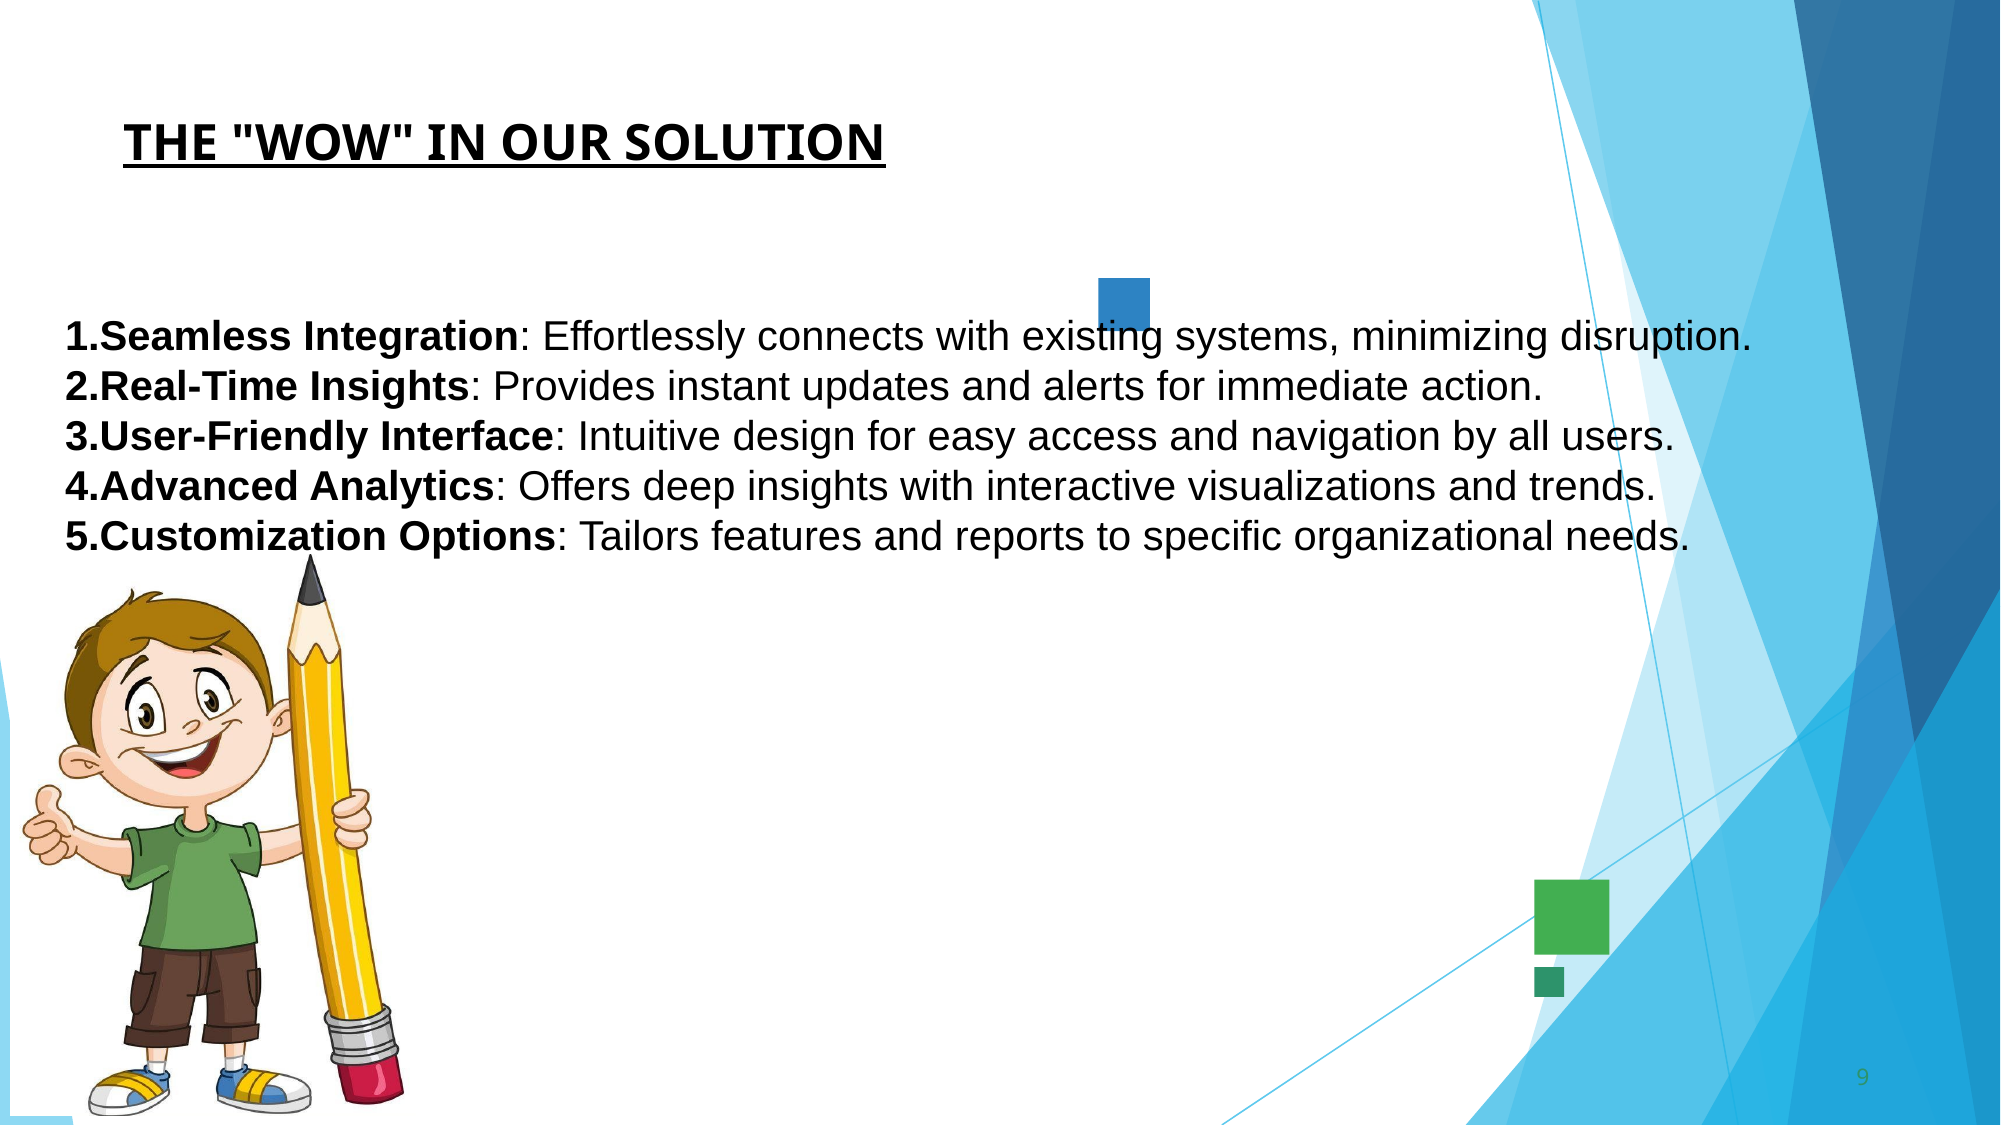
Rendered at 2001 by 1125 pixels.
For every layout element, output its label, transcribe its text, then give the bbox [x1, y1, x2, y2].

picture [10, 554, 416, 1116]
text_box Seamless Integration: Effortlessly connects with existing systems, minimizing disruption. Real-Time Insights: Provides instant updates and alerts for immediate action. User-Friendly Interface: Intuitive design for easy access and navigation by all users. Advanced Analytics: Offers deep insights with interactive visualizations and trends. Customization Options: Tailors features and reports to specific organizational needs. [49, 256, 1925, 617]
text_box [1534, 967, 1565, 997]
text_box 9 [1849, 1061, 1888, 1091]
title THE "WOW" IN OUR SOLUTION [120, 106, 1513, 256]
text_box [1534, 879, 1610, 955]
